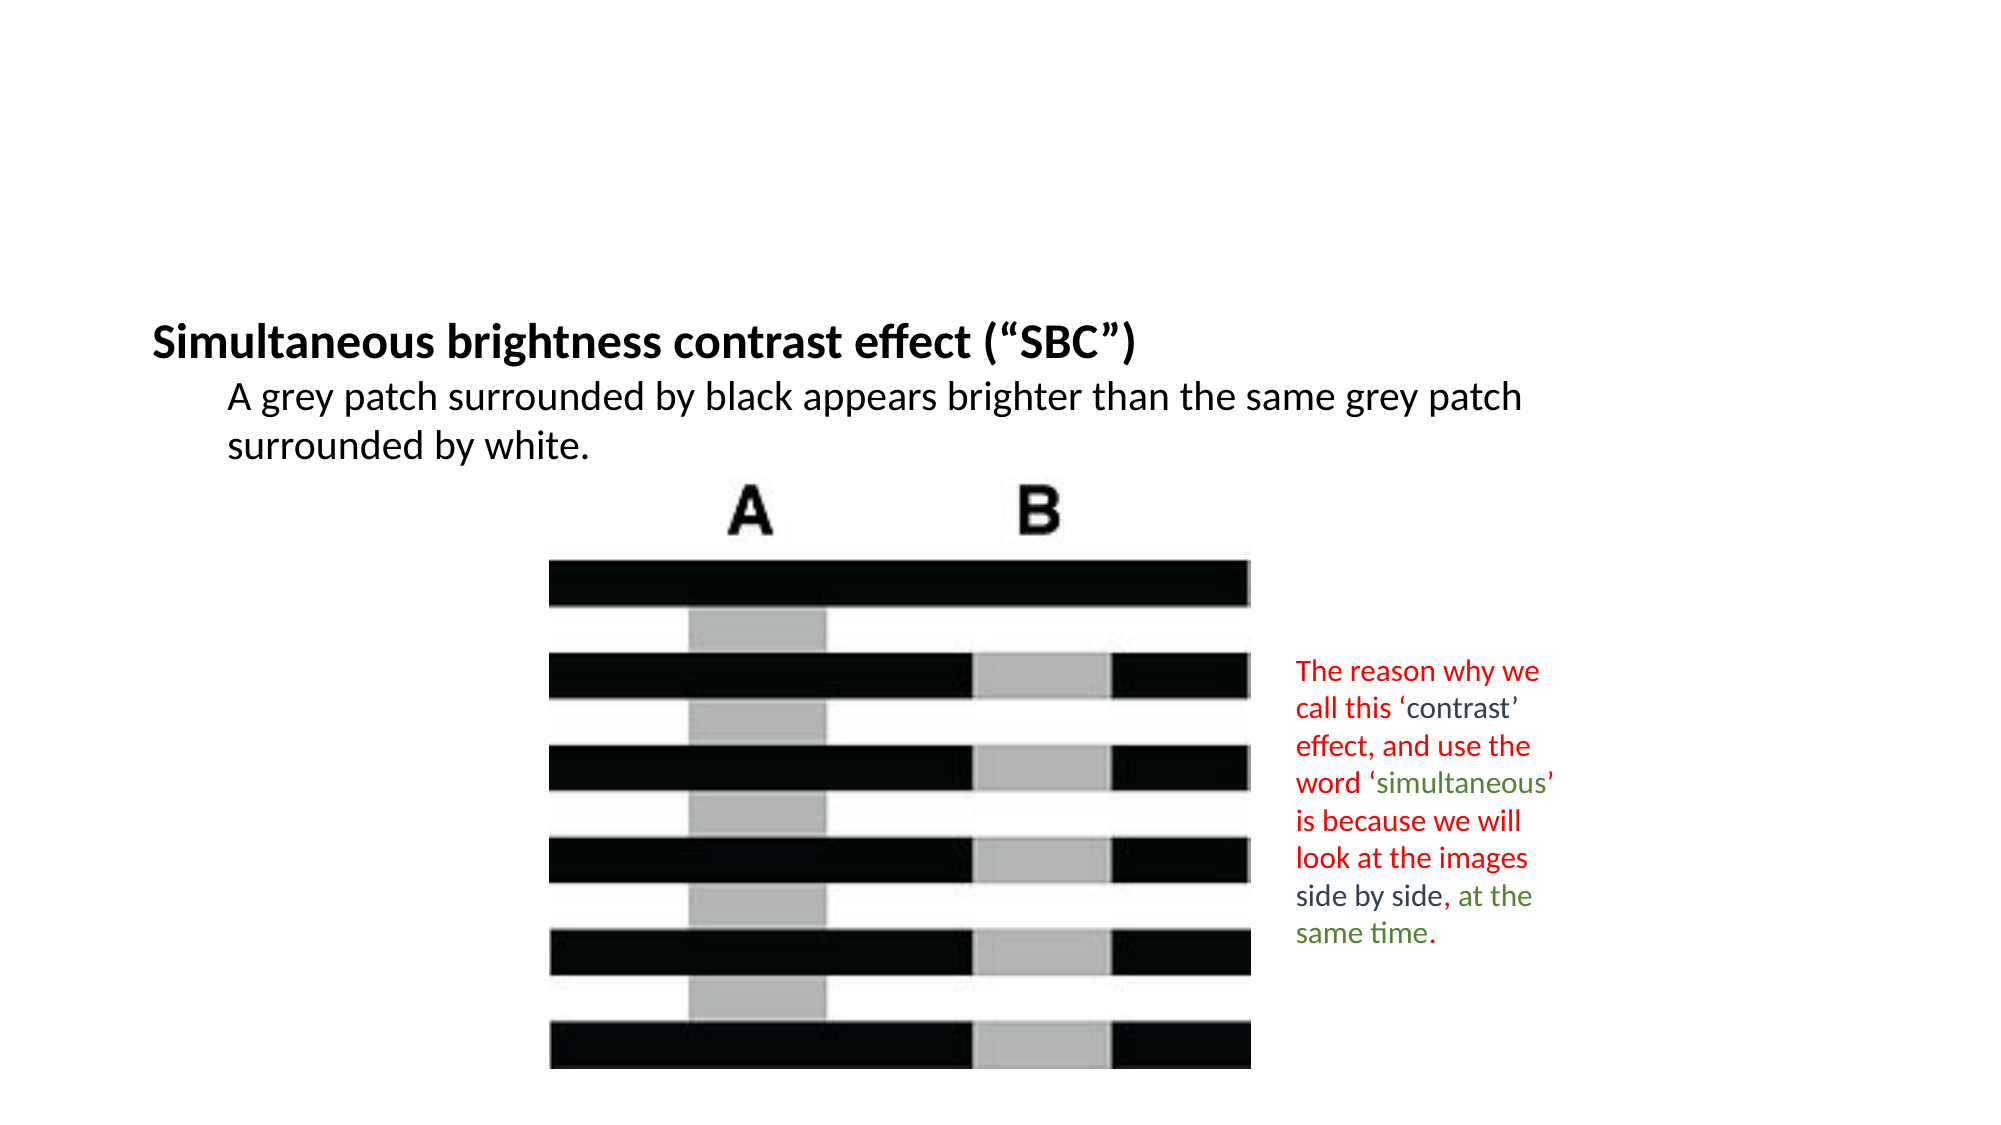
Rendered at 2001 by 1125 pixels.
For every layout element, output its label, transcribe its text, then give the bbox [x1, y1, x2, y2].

text_box Simultaneous brightness contrast effect (“SBC”) A grey patch surrounded by black appears brighter than the same grey patch surrounded by white. [137, 300, 1584, 476]
picture [549, 477, 1251, 1070]
text_box The reason why we call this ‘contrast’ effect, and use the word ‘simultaneous’ is because we will look at the images side by side, at the same time. [1281, 642, 1584, 958]
